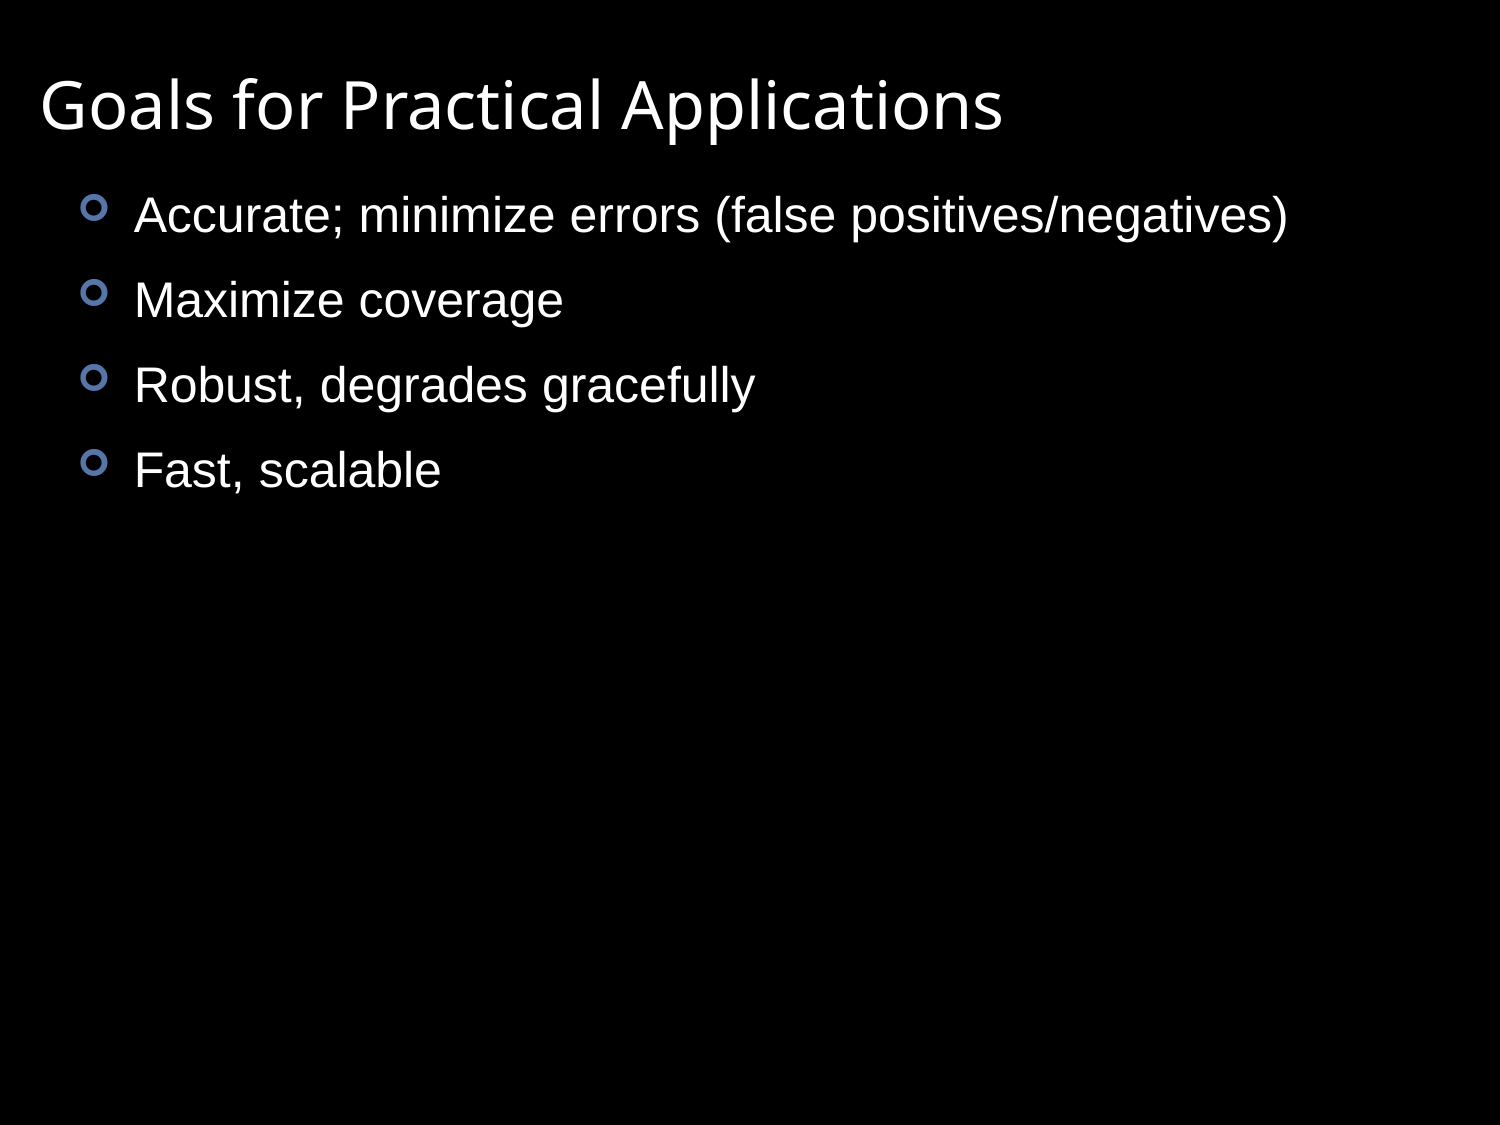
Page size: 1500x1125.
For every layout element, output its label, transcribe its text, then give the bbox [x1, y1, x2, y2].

list Accurate; minimize errors (false positives/negatives) Maximize coverage Robust, degrades gracefully Fast, scalable [62, 174, 1451, 1013]
title Goals for Practical Applications [24, 18, 1451, 188]
